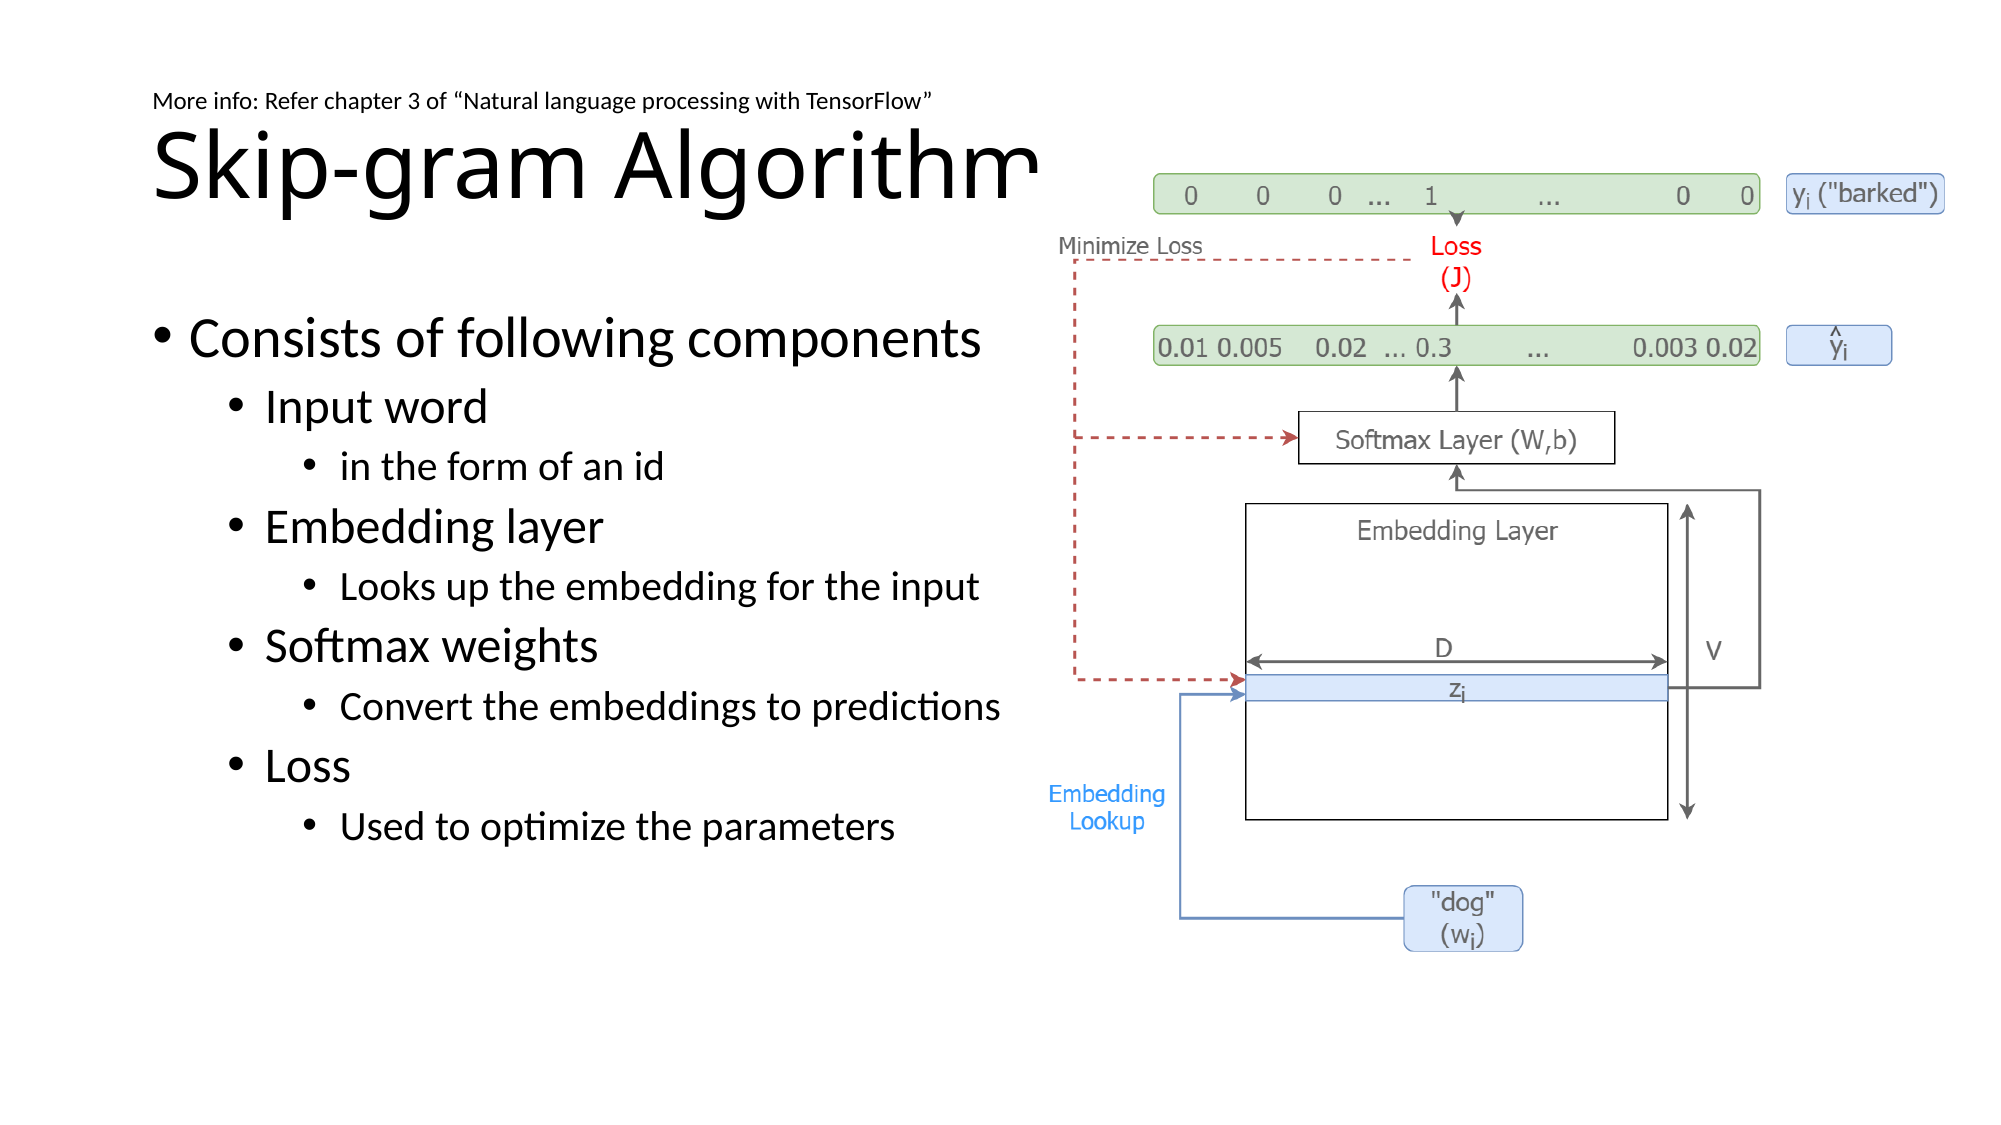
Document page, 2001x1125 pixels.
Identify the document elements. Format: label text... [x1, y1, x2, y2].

picture [1021, 173, 1945, 952]
text_box More info: Refer chapter 3 of “Natural language processing with TensorFlow” [137, 77, 979, 122]
list Consists of following components Input word in the form of an id Embedding layer Looks up the embedding for the input Softmax weights Convert the embeddings to predictions Loss Used to optimize the parameters [137, 299, 1863, 1014]
title Skip-gram Algorithm [137, 59, 1863, 278]
